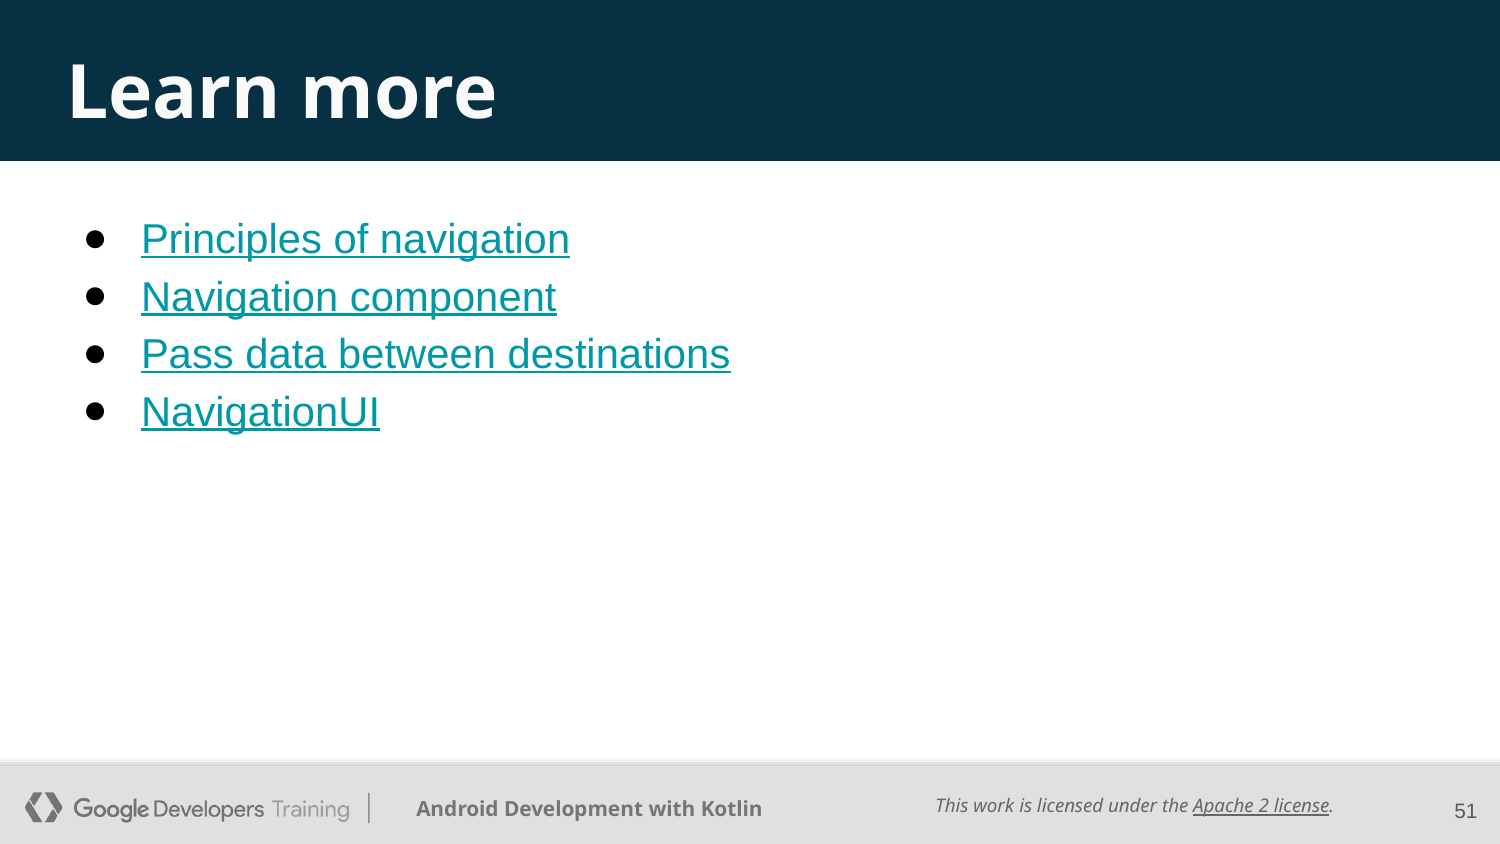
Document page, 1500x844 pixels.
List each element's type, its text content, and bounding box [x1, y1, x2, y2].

title Learn more [51, 28, 1449, 122]
slide_number ‹#› [1402, 777, 1493, 842]
list Principles of navigation Navigation component Pass data between destinations NavigationUI [51, 189, 1449, 701]
picture [0, 161, 1500, 844]
